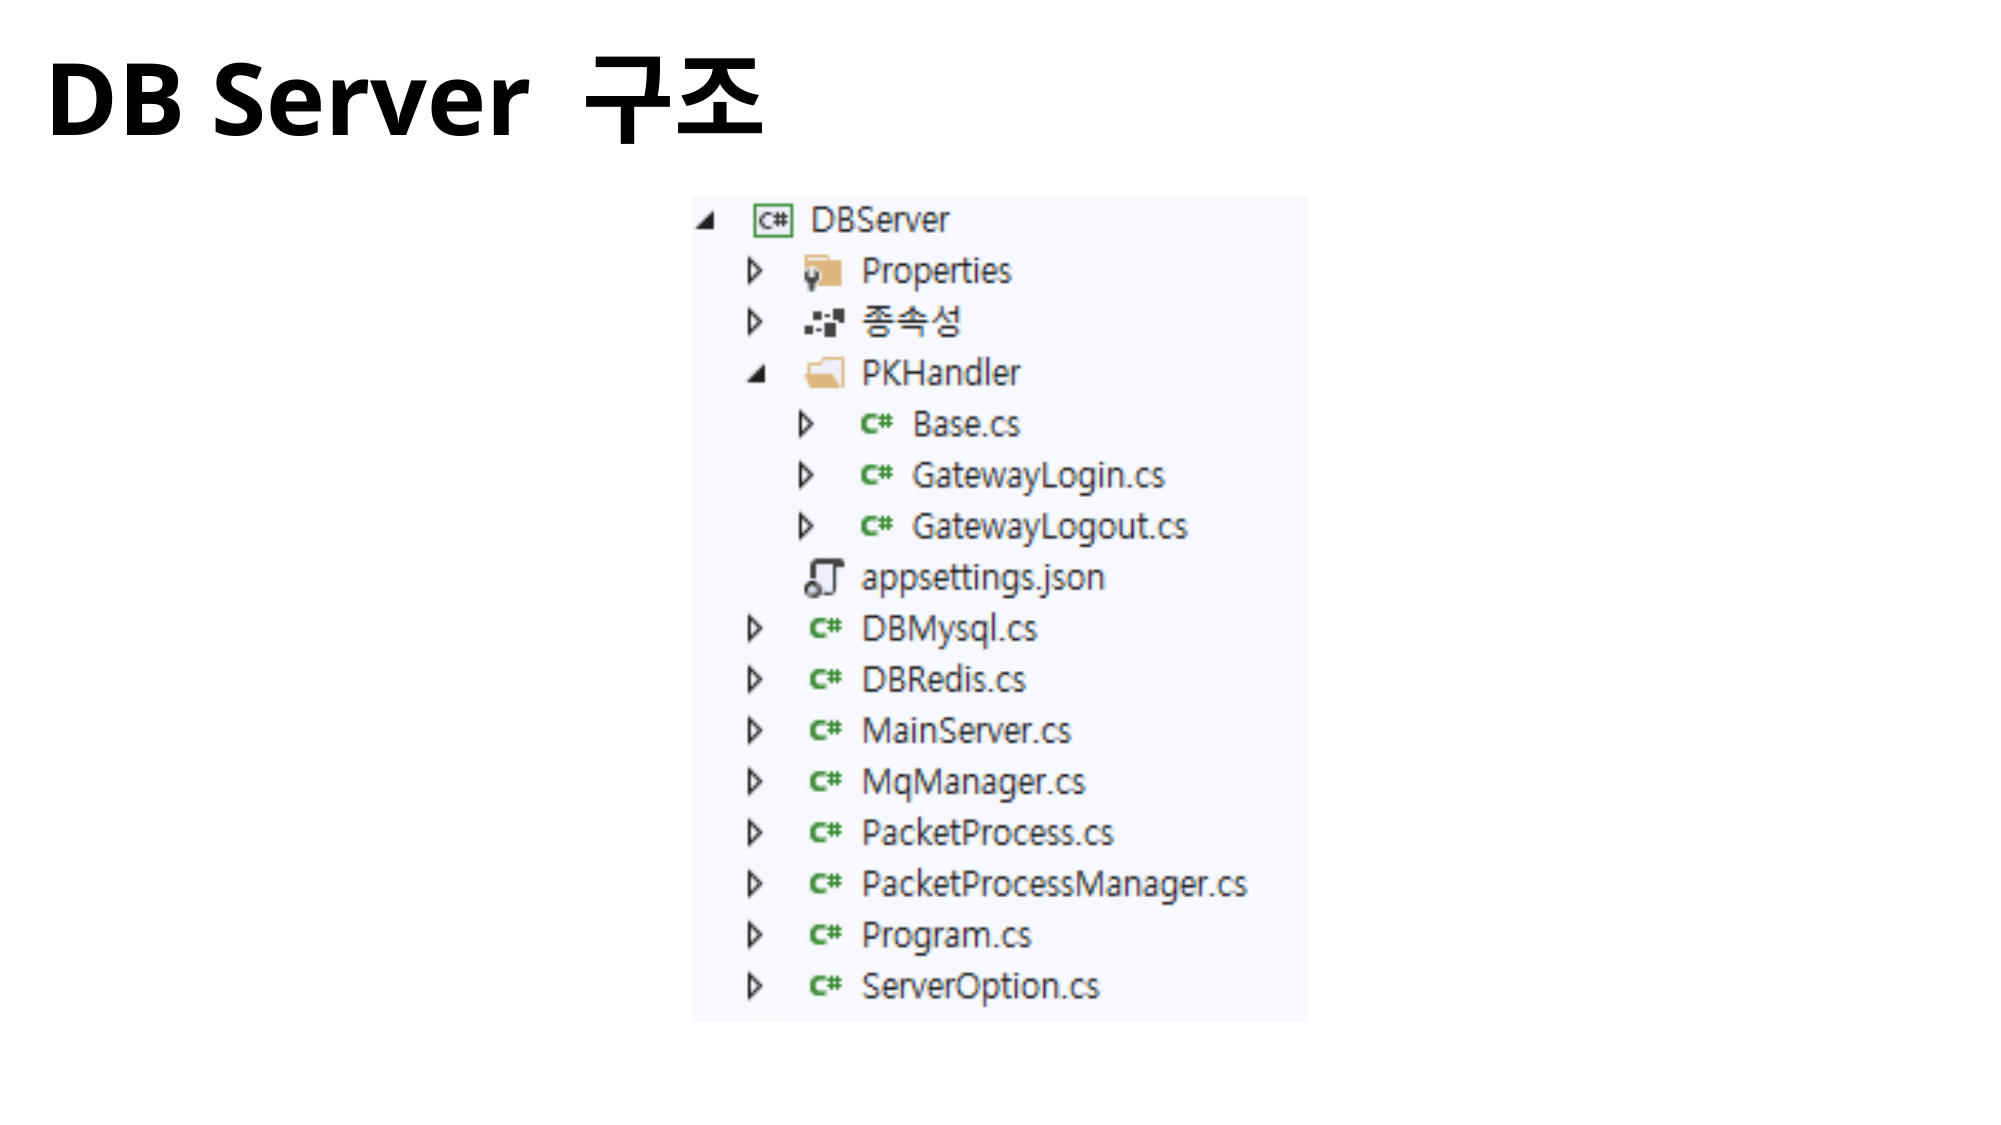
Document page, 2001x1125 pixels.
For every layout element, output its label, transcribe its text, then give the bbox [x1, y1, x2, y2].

picture [692, 196, 1308, 1022]
text_box DB Server 구조 [29, 27, 1479, 163]
